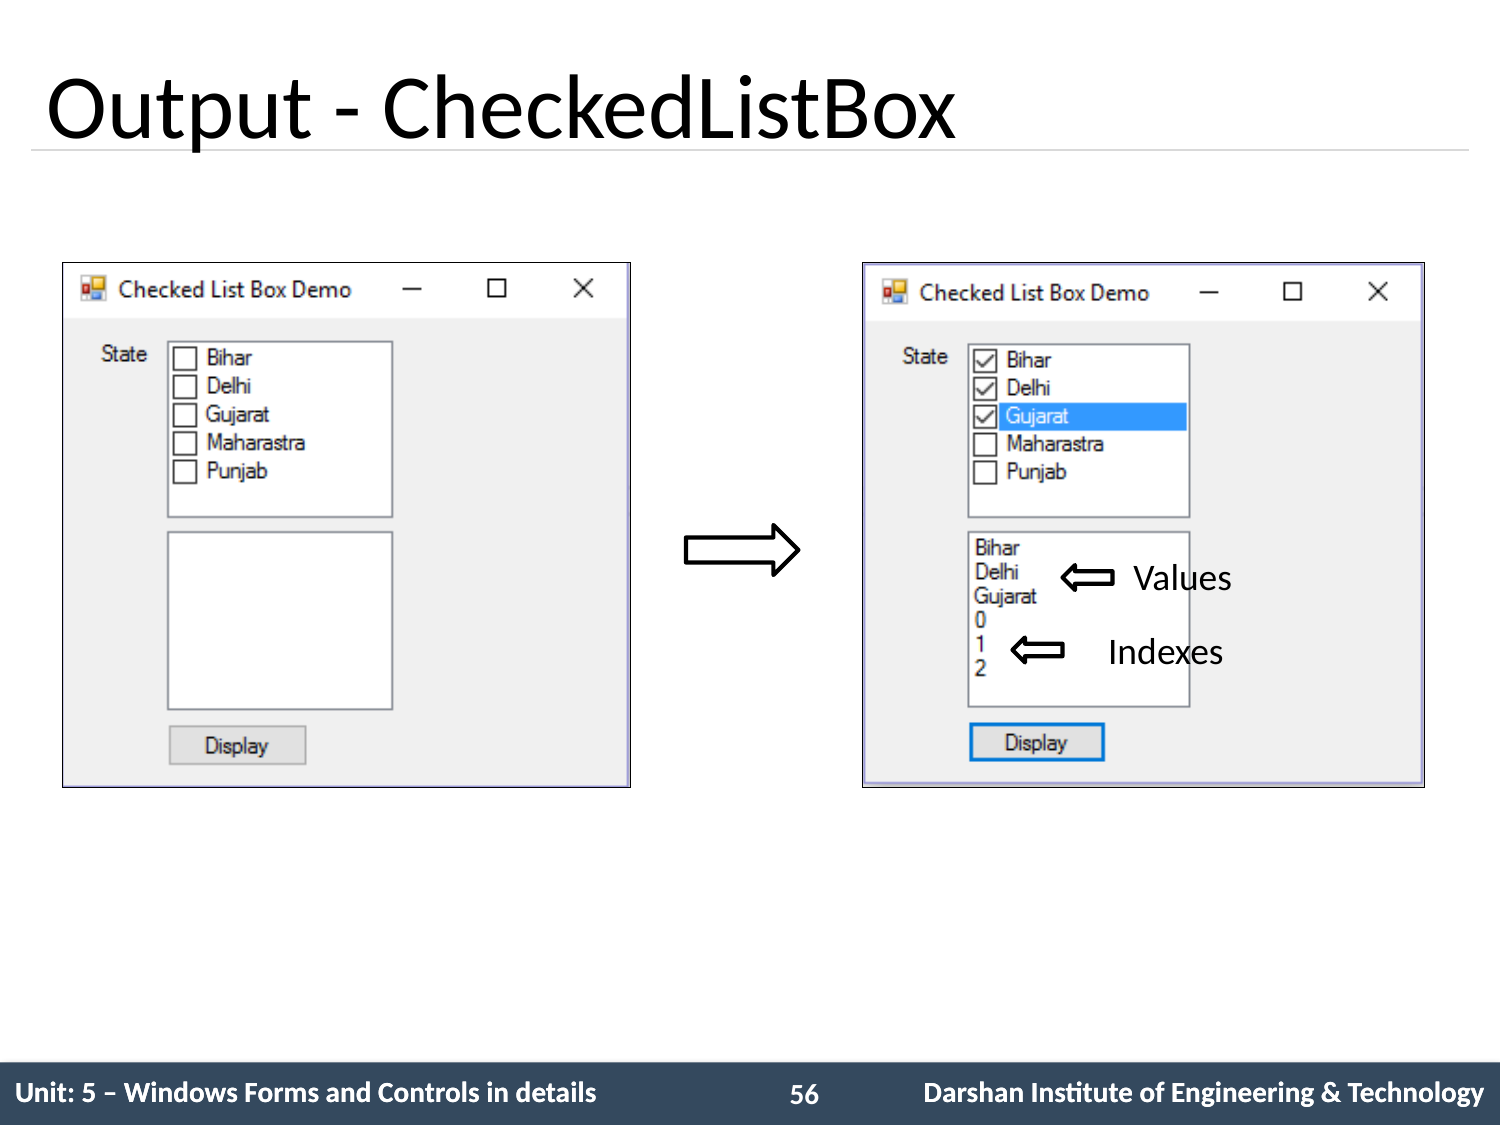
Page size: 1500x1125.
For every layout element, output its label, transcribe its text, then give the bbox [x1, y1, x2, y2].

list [62, 262, 631, 788]
text_box [683, 523, 801, 577]
picture [862, 262, 1425, 788]
title Output - CheckedListBox [31, 35, 1469, 168]
